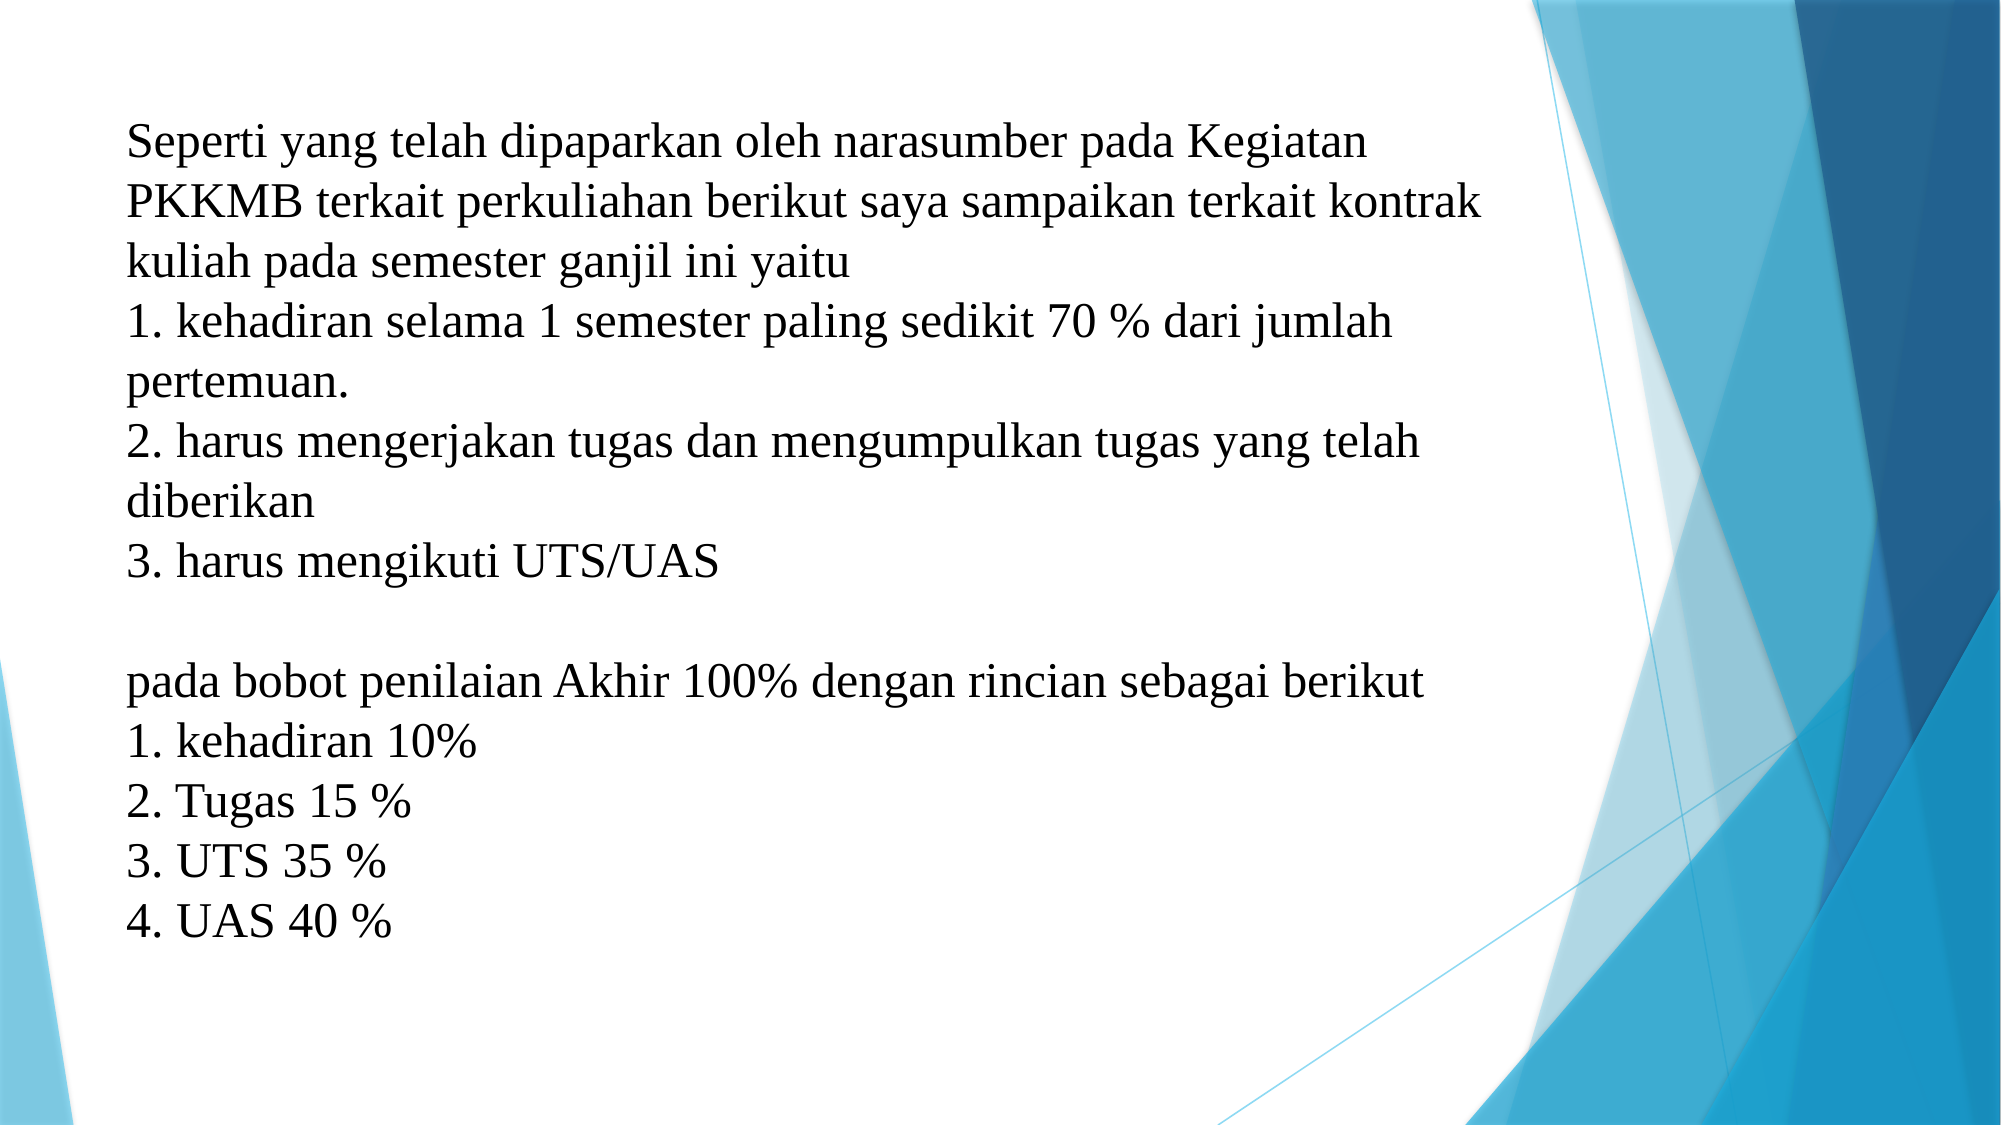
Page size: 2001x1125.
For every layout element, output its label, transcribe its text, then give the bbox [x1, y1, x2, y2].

title Seperti yang telah dipaparkan oleh narasumber pada Kegiatan PKKMB terkait perkuliahan berikut saya sampaikan terkait kontrak kuliah pada semester ganjil ini yaitu 1. kehadiran selama 1 semester paling sedikit 70 % dari jumlah pertemuan. 2. harus mengerjakan tugas dan mengumpulkan tugas yang telah diberikan 3. harus mengikuti UTS/UAS pada bobot penilaian Akhir 100% dengan rincian sebagai berikut 1. kehadiran 10% 2. Tugas 15 % 3. UTS 35 % 4. UAS 40 % [111, 99, 1522, 1041]
